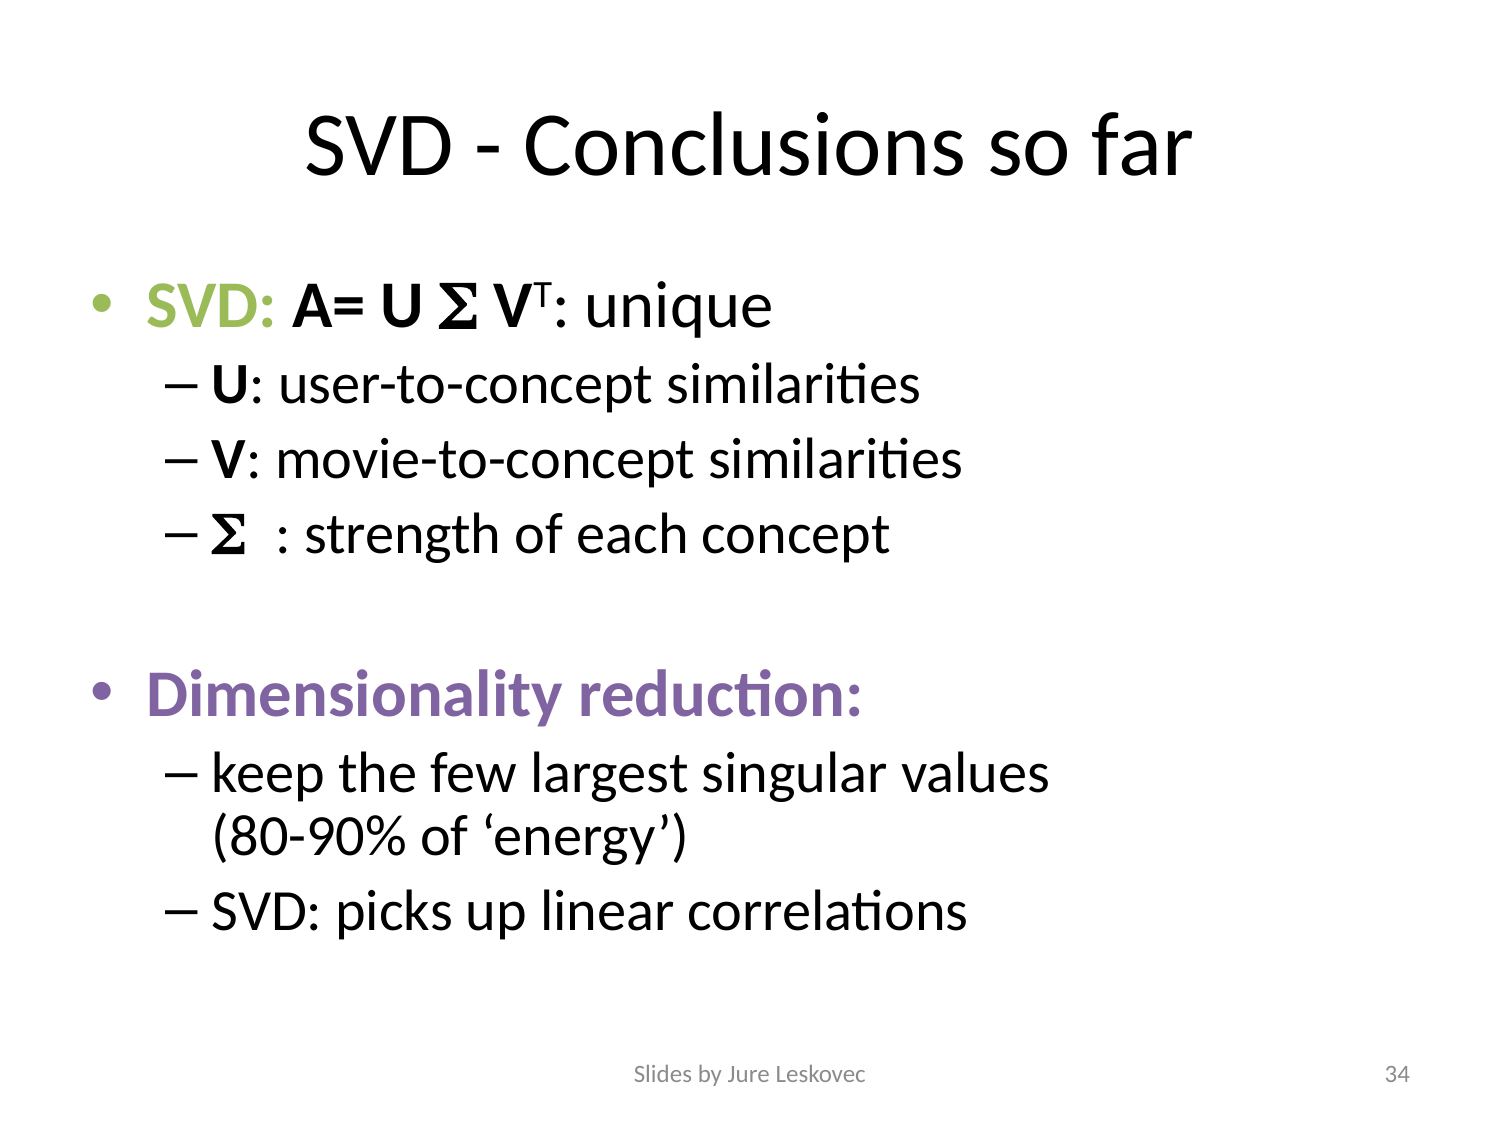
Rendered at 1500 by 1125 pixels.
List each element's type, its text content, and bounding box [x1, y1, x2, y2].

footer Slides by Jure Leskovec [512, 1042, 988, 1103]
list SVD: A= U  VT: unique U: user-to-concept similarities V: movie-to-concept similarities  : strength of each concept Dimensionality reduction: keep the few largest singular values (80-90% of ‘energy’) SVD: picks up linear correlations [75, 262, 1425, 1005]
slide_number 34 [1074, 1042, 1425, 1103]
title SVD - Conclusions so far [75, 45, 1425, 233]
